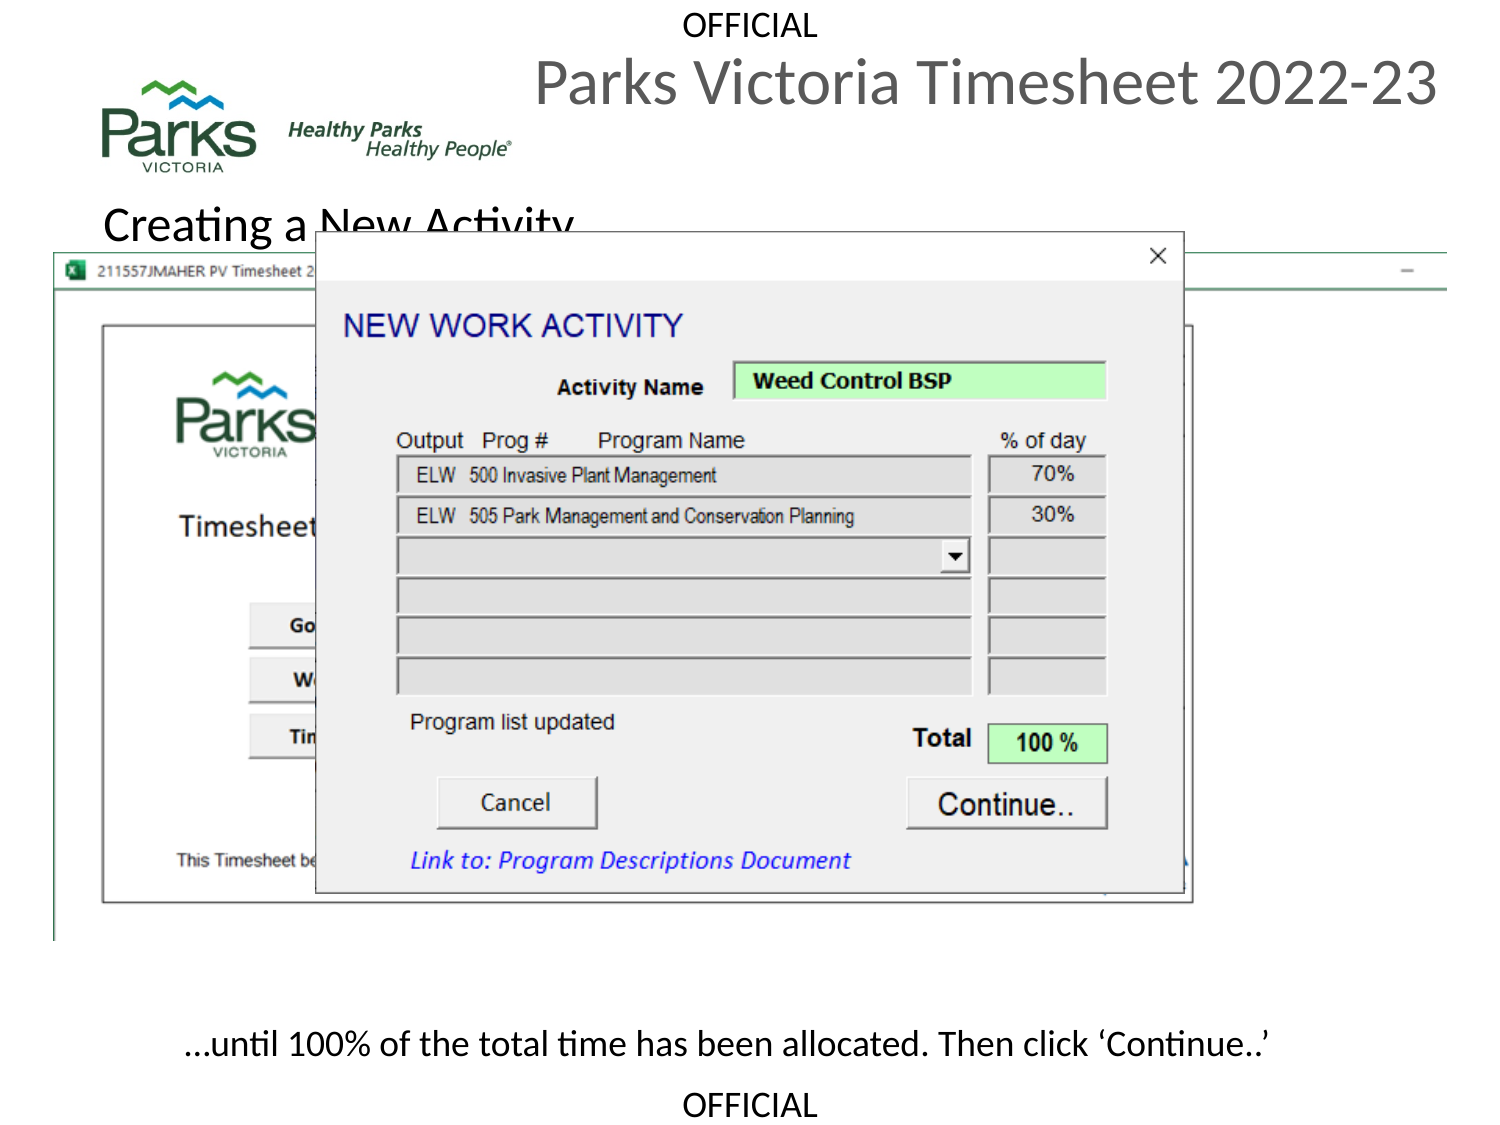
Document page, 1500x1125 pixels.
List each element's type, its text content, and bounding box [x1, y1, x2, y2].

text_box …until 100% of the total time has been allocated. Then click ‘Continue..’ [169, 1011, 1340, 1072]
picture [52, 230, 1448, 941]
list Parks Victoria Timesheet 2022-23 [513, 30, 1459, 149]
picture [100, 78, 513, 174]
text_box Creating a New Activity [88, 184, 610, 251]
